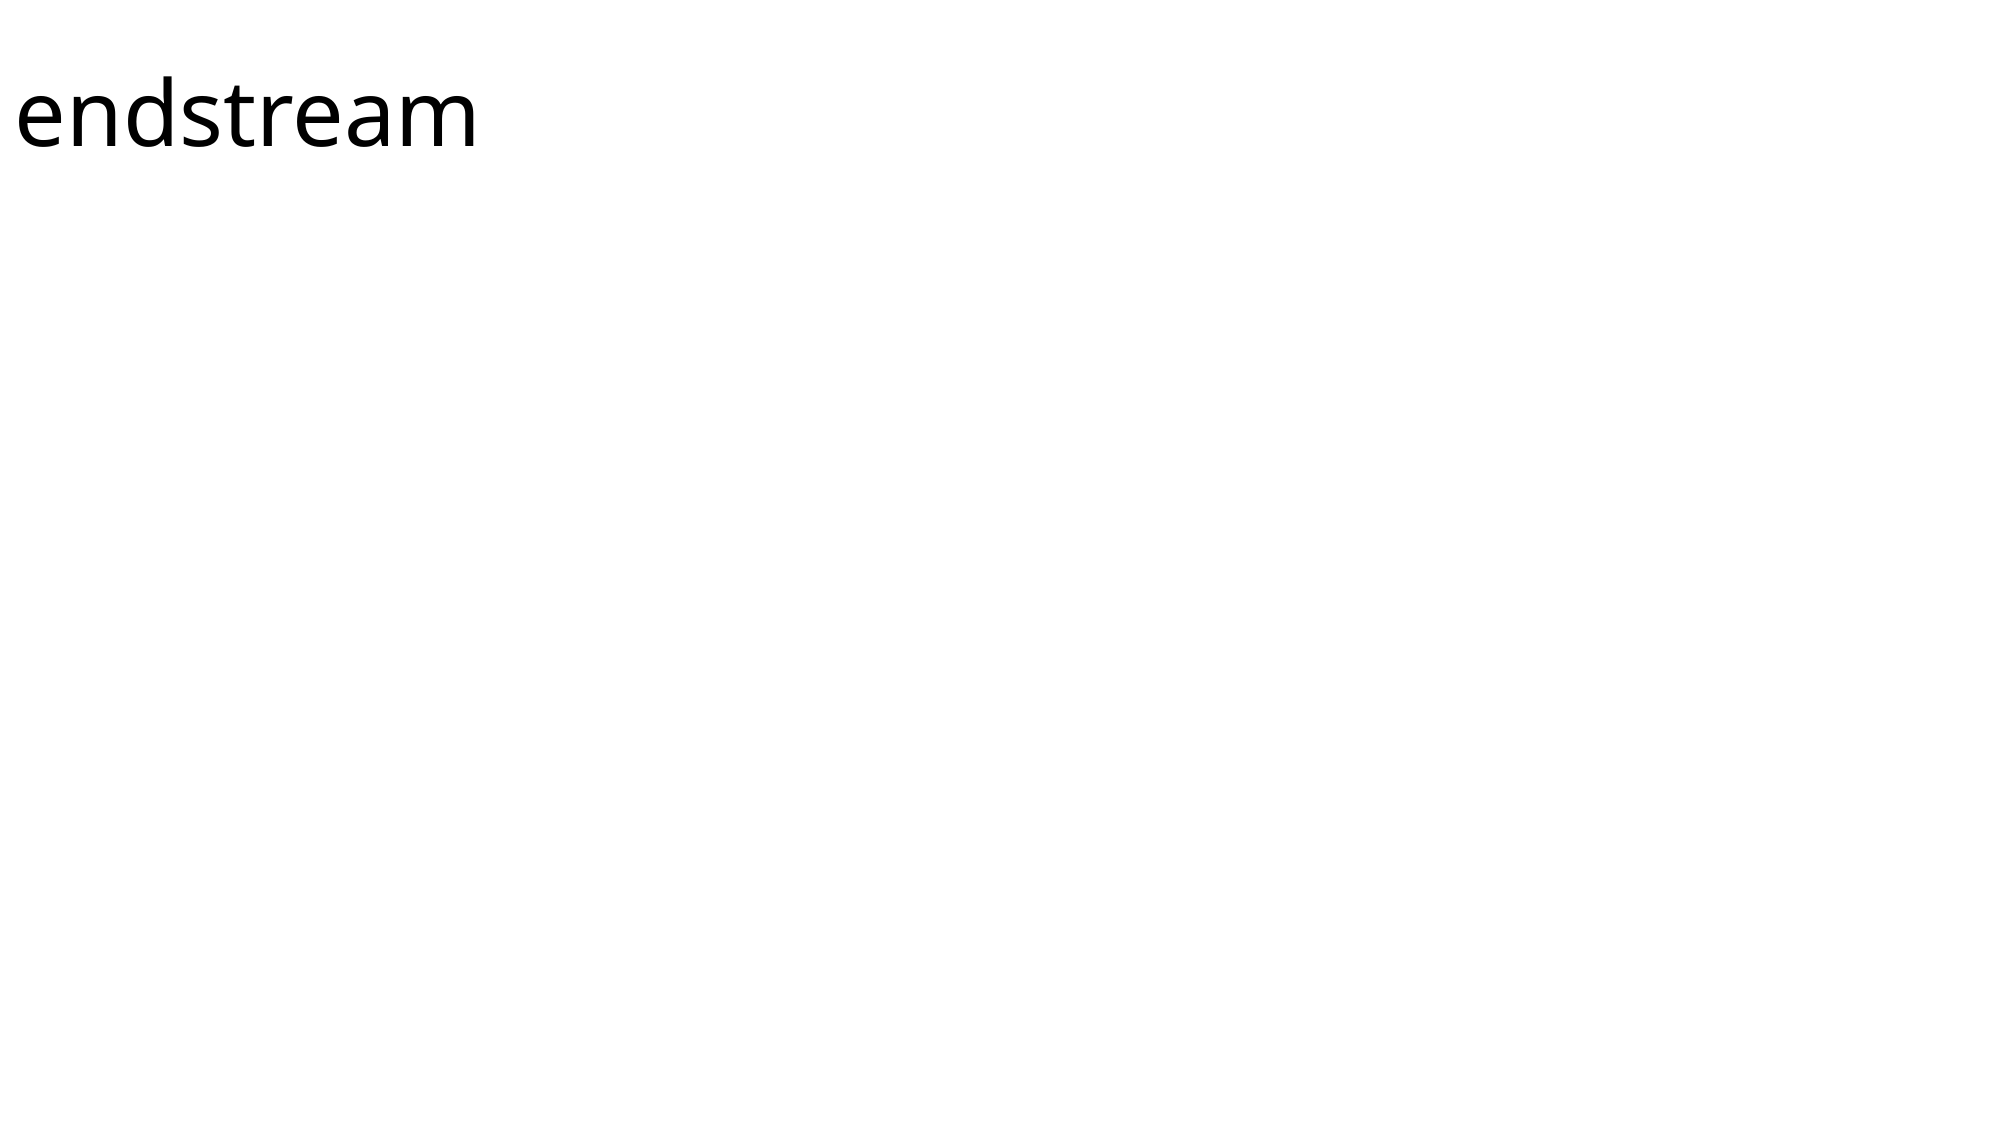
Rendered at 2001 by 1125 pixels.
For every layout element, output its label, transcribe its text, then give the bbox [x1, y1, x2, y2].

title endstream [0, 59, 1725, 278]
